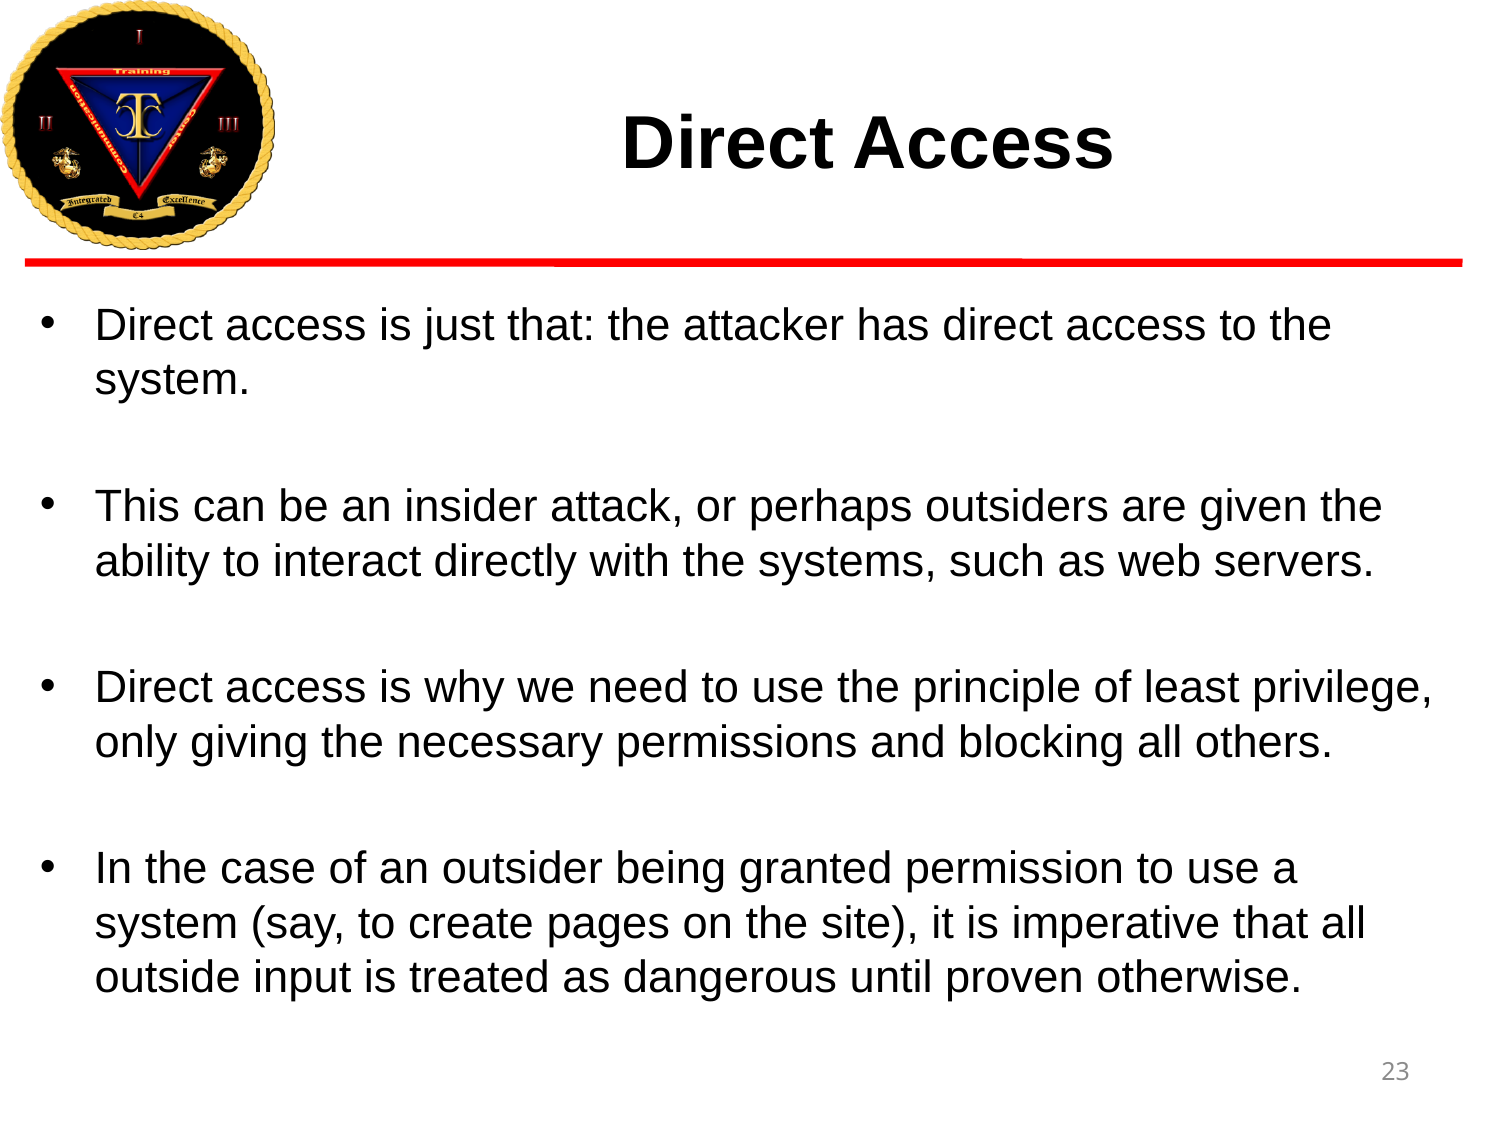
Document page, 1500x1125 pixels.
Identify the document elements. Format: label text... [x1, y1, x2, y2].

list Direct access is just that: the attacker has direct access to the system. This can be an insider attack, or perhaps outsiders are given the ability to interact directly with the systems, such as web servers. Direct access is why we need to use the principle of least privilege, only giving the necessary permissions and blocking all others. In the case of an outsider being granted permission to use a system (say, to create pages on the site), it is imperative that all outside input is treated as dangerous until proven otherwise. [24, 287, 1463, 1125]
title Direct Access [274, 44, 1463, 233]
slide_number 23 [1074, 1042, 1425, 1103]
picture [0, 0, 275, 250]
